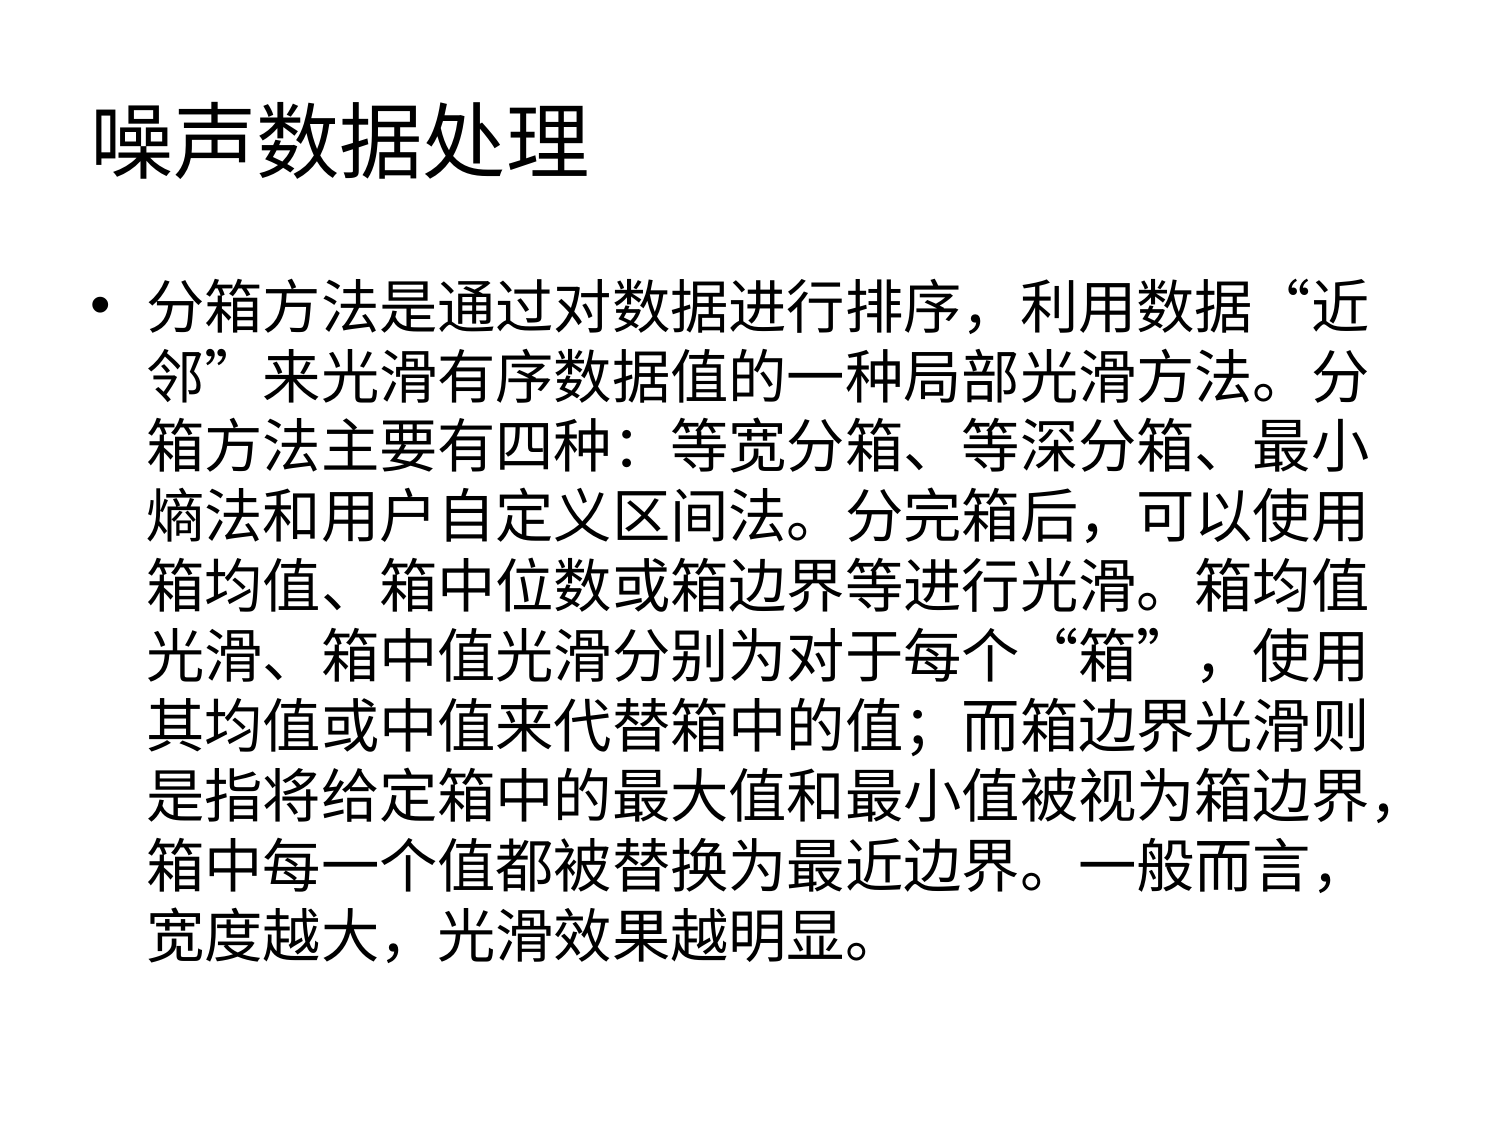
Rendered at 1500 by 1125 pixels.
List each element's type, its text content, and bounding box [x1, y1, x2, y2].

list 分箱方法是通过对数据进行排序，利用数据“近邻”来光滑有序数据值的一种局部光滑方法。分箱方法主要有四种：等宽分箱、等深分箱、最小熵法和用户自定义区间法。分完箱后，可以使用箱均值、箱中位数或箱边界等进行光滑。箱均值光滑、箱中值光滑分别为对于每个“箱”，使用其均值或中值来代替箱中的值；而箱边界光滑则是指将给定箱中的最大值和最小值被视为箱边界，箱中每一个值都被替换为最近边界。一般而言，宽度越大，光滑效果越明显。 [75, 262, 1425, 1005]
title 噪声数据处理 [75, 45, 1425, 233]
